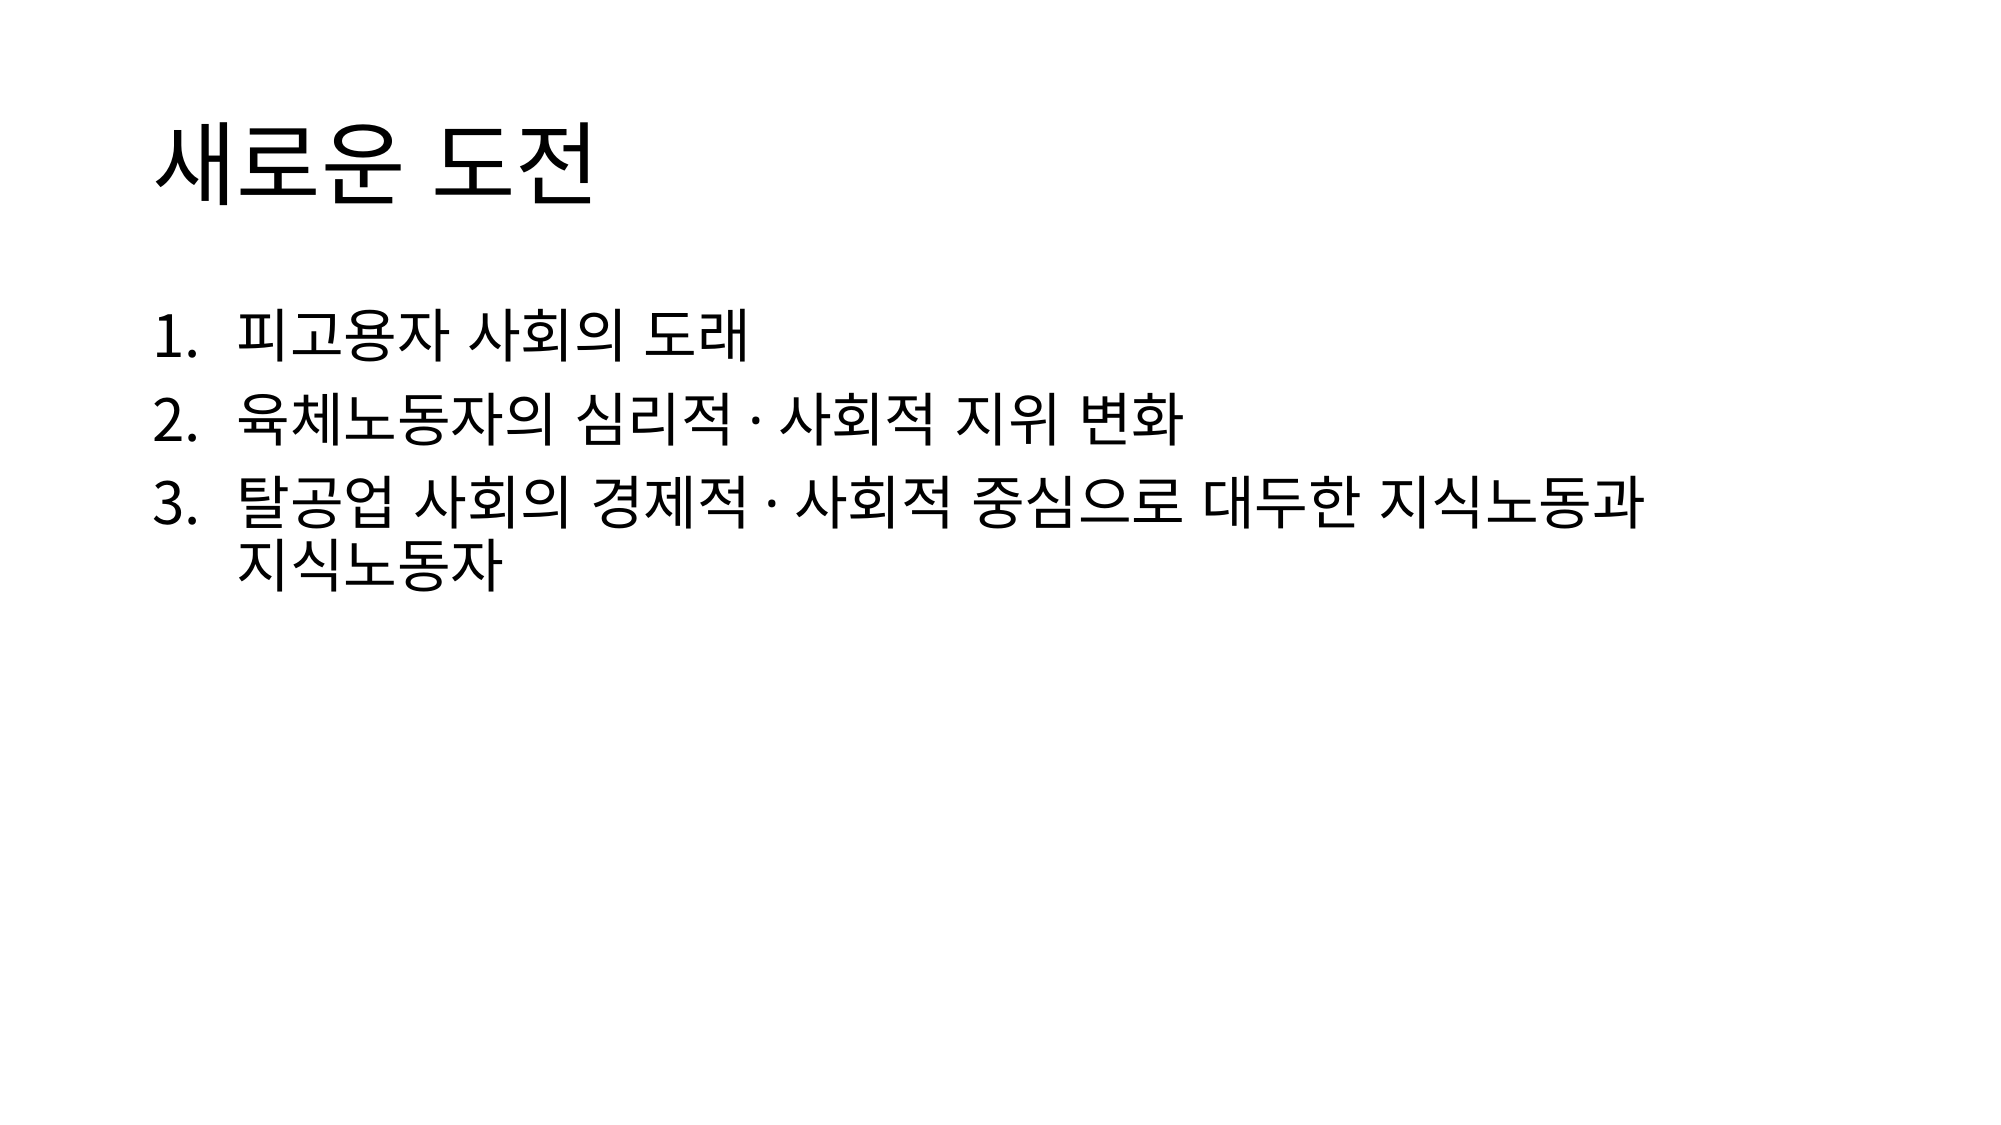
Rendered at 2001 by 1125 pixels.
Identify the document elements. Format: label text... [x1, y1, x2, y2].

list 피고용자 사회의 도래 육체노동자의 심리적·사회적 지위 변화 탈공업 사회의 경제적·사회적 중심으로 대두한 지식노동과 지식노동자 [137, 299, 1863, 1014]
title 새로운 도전 [137, 59, 1863, 278]
